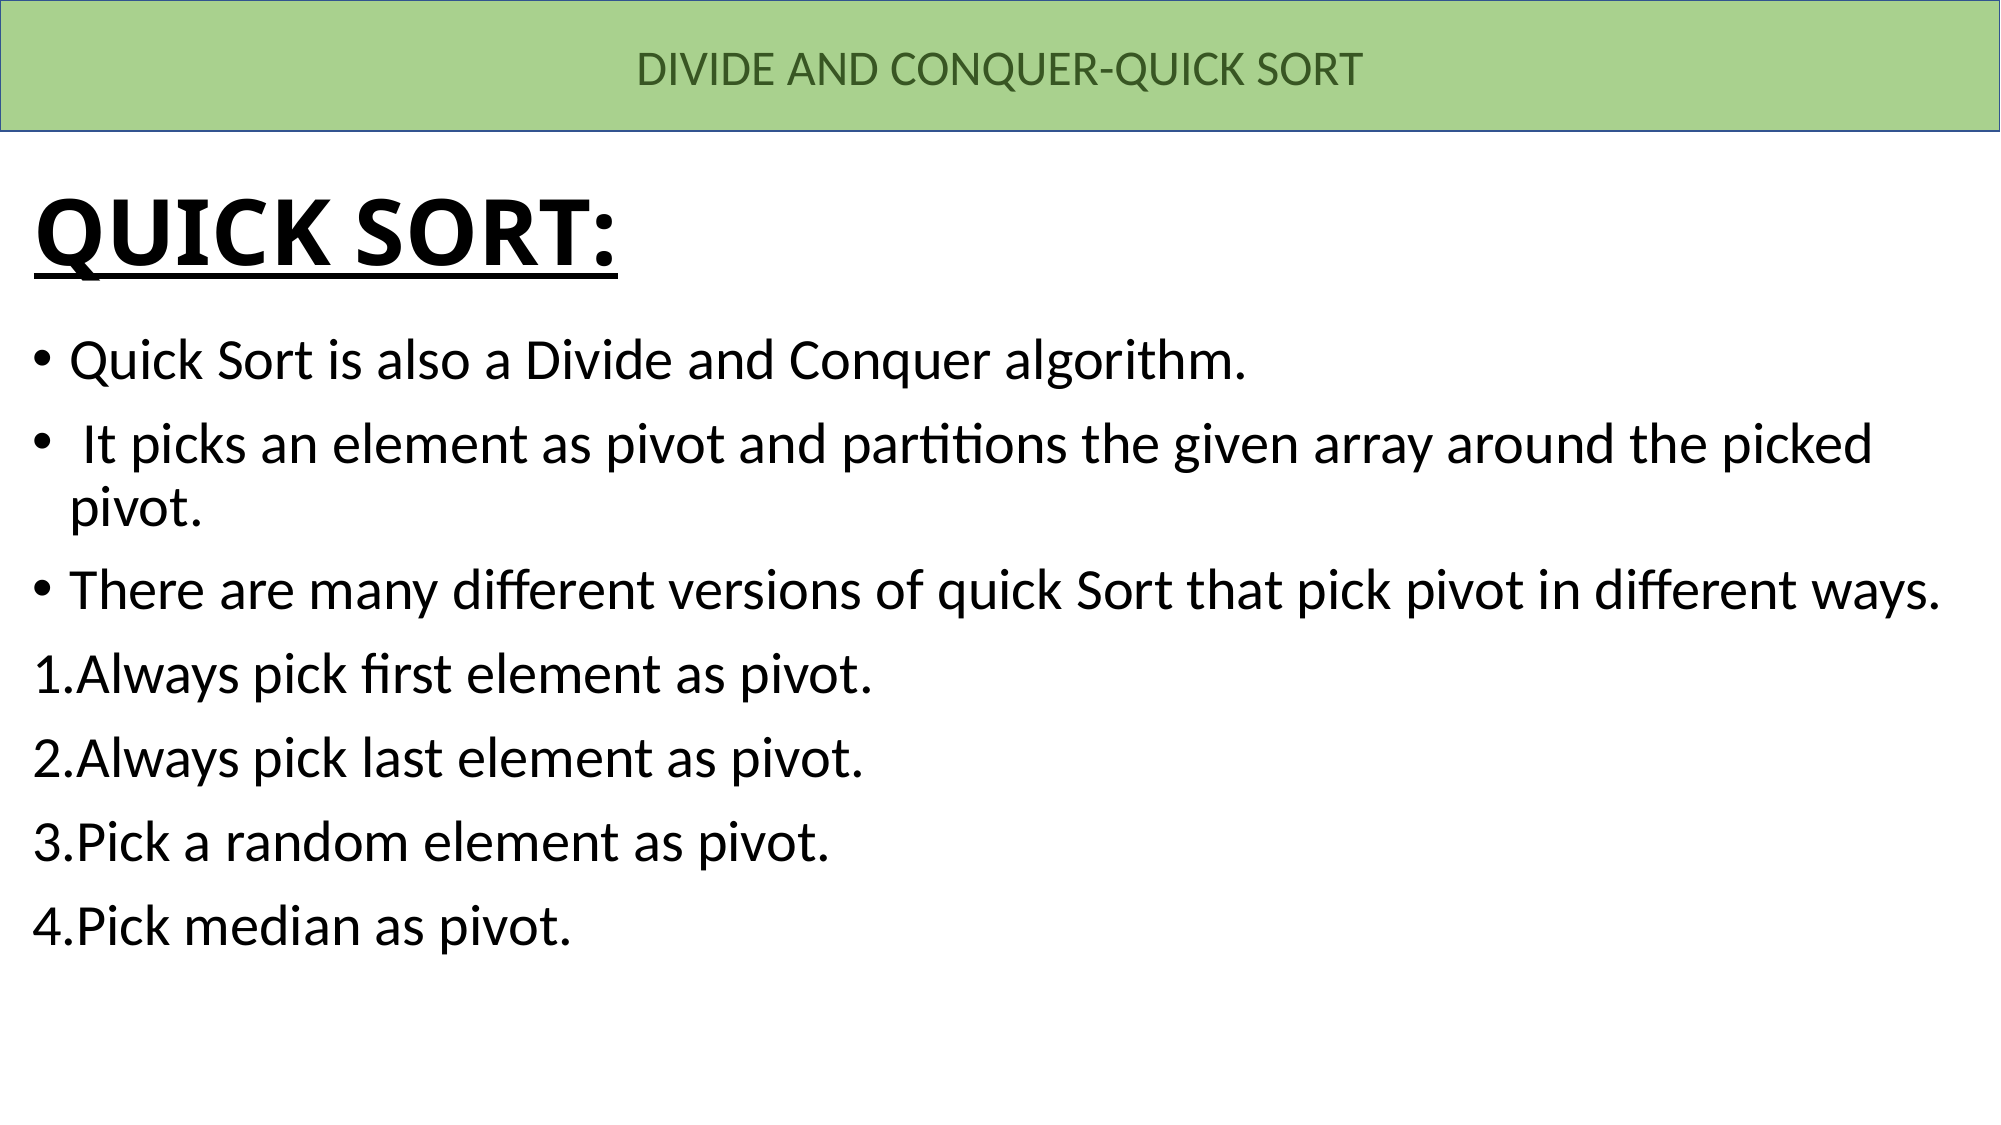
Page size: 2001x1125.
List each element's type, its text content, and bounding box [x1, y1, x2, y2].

list Quick Sort is also a Divide and Conquer algorithm. It picks an element as pivot and partitions the given array around the picked pivot. There are many different versions of quick Sort that pick pivot in different ways. 1.Always pick first element as pivot. 2.Always pick last element as pivot. 3.Pick a random element as pivot. 4.Pick median as pivot. [17, 321, 2000, 1109]
title QUICK SORT: [18, 132, 1744, 321]
text_box DIVIDE AND CONQUER-QUICK SORT [0, 0, 2000, 132]
